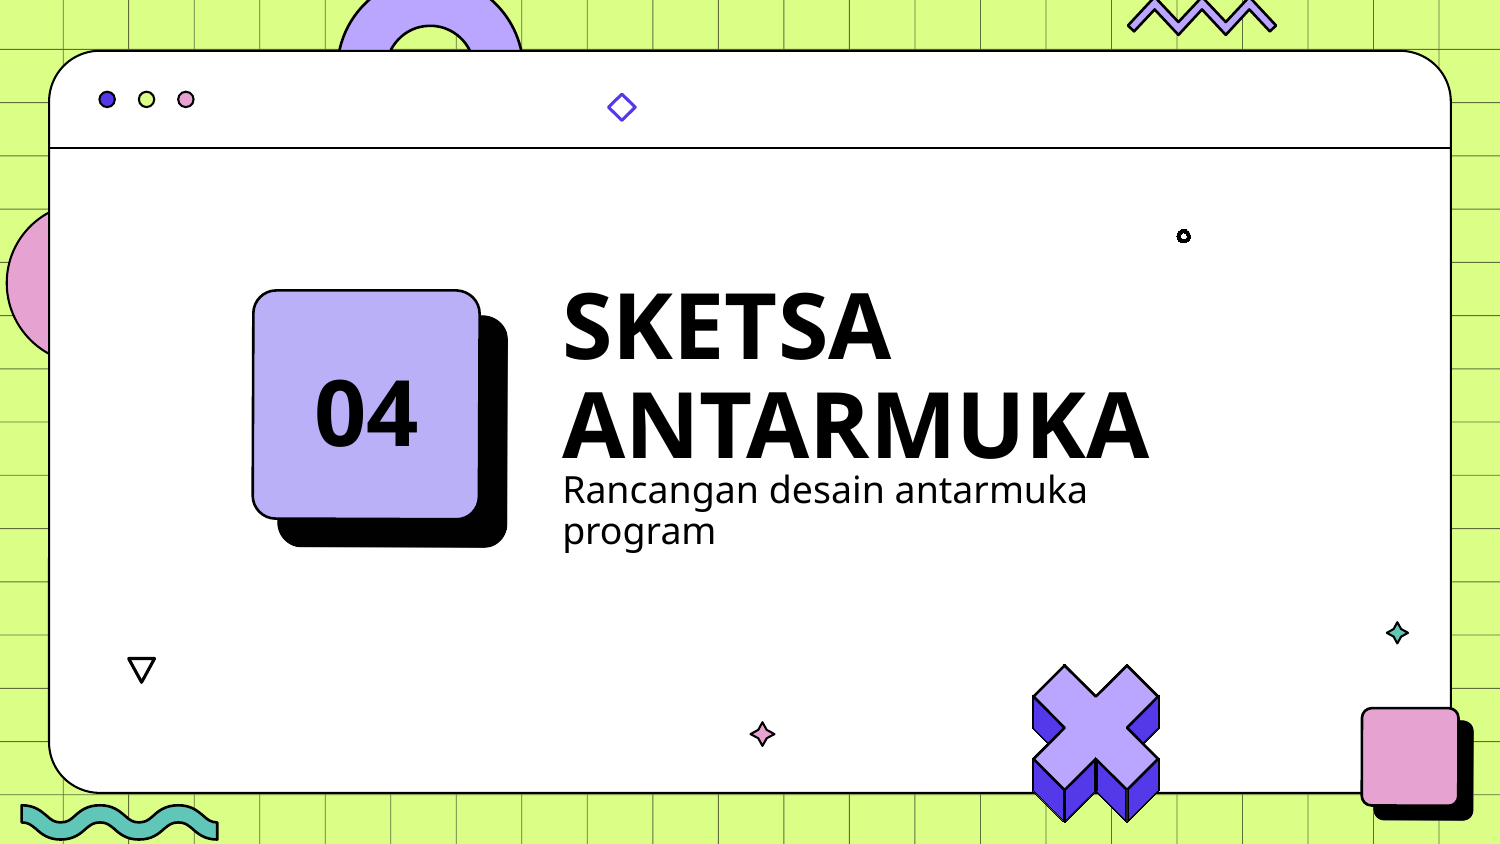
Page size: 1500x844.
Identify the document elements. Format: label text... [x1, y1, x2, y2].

text_box [177, 90, 195, 109]
text_box [252, 410, 480, 520]
text_box [750, 722, 775, 746]
text_box [98, 90, 116, 109]
text_box [607, 93, 637, 122]
title SKETSA ANTARMUKA [547, 268, 1198, 463]
text_box [1176, 229, 1191, 243]
text_box [127, 656, 156, 684]
text_box [137, 90, 156, 109]
text_box [1386, 622, 1409, 644]
list 04 [253, 357, 480, 477]
list Rancangan desain antarmuka program [547, 463, 1198, 535]
text_box [21, 805, 218, 840]
text_box [1361, 708, 1459, 806]
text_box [1032, 664, 1160, 823]
text_box [253, 290, 480, 357]
text_box [1127, 0, 1277, 35]
